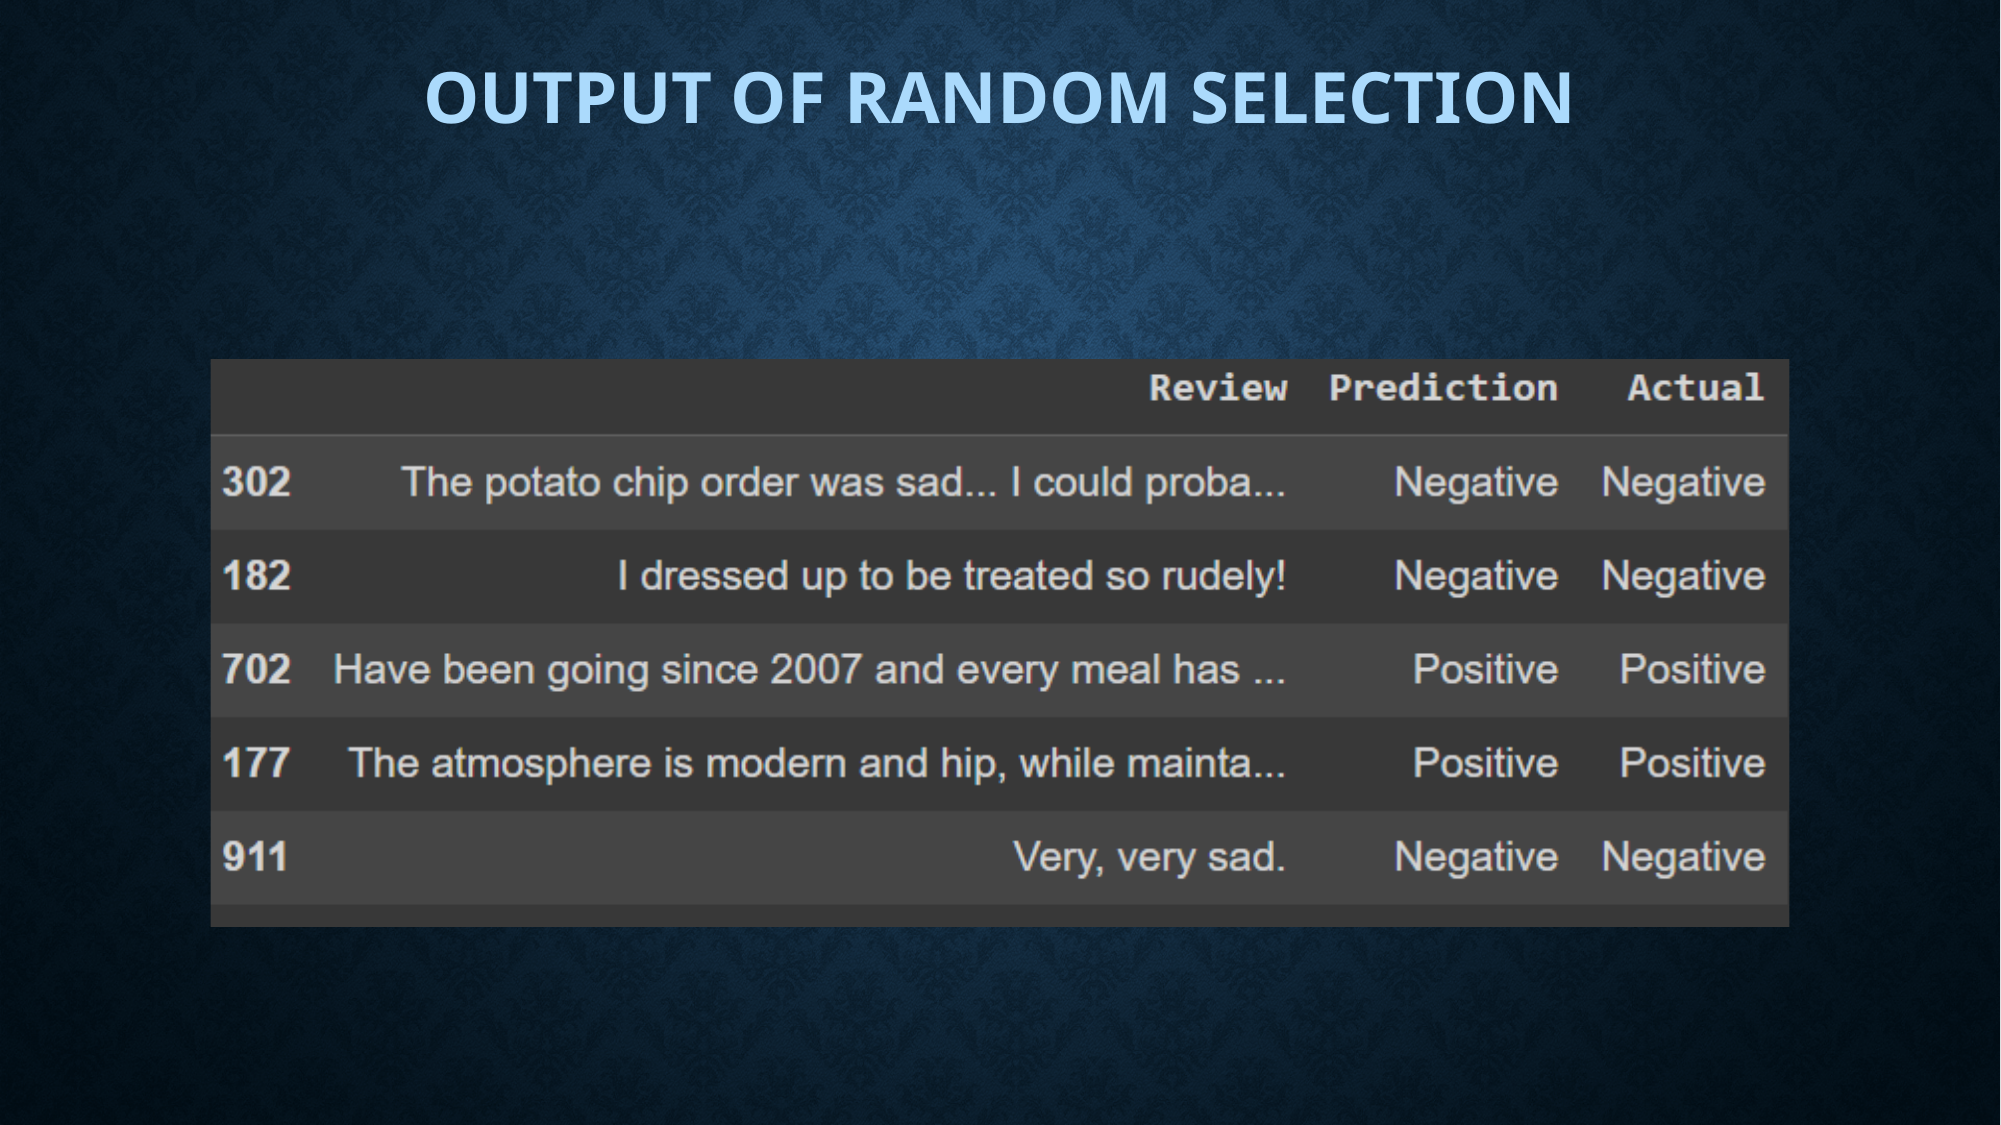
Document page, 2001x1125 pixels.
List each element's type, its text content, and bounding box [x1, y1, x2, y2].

picture [209, 358, 1790, 928]
text_box Output of Random Selection [73, 3, 1927, 199]
